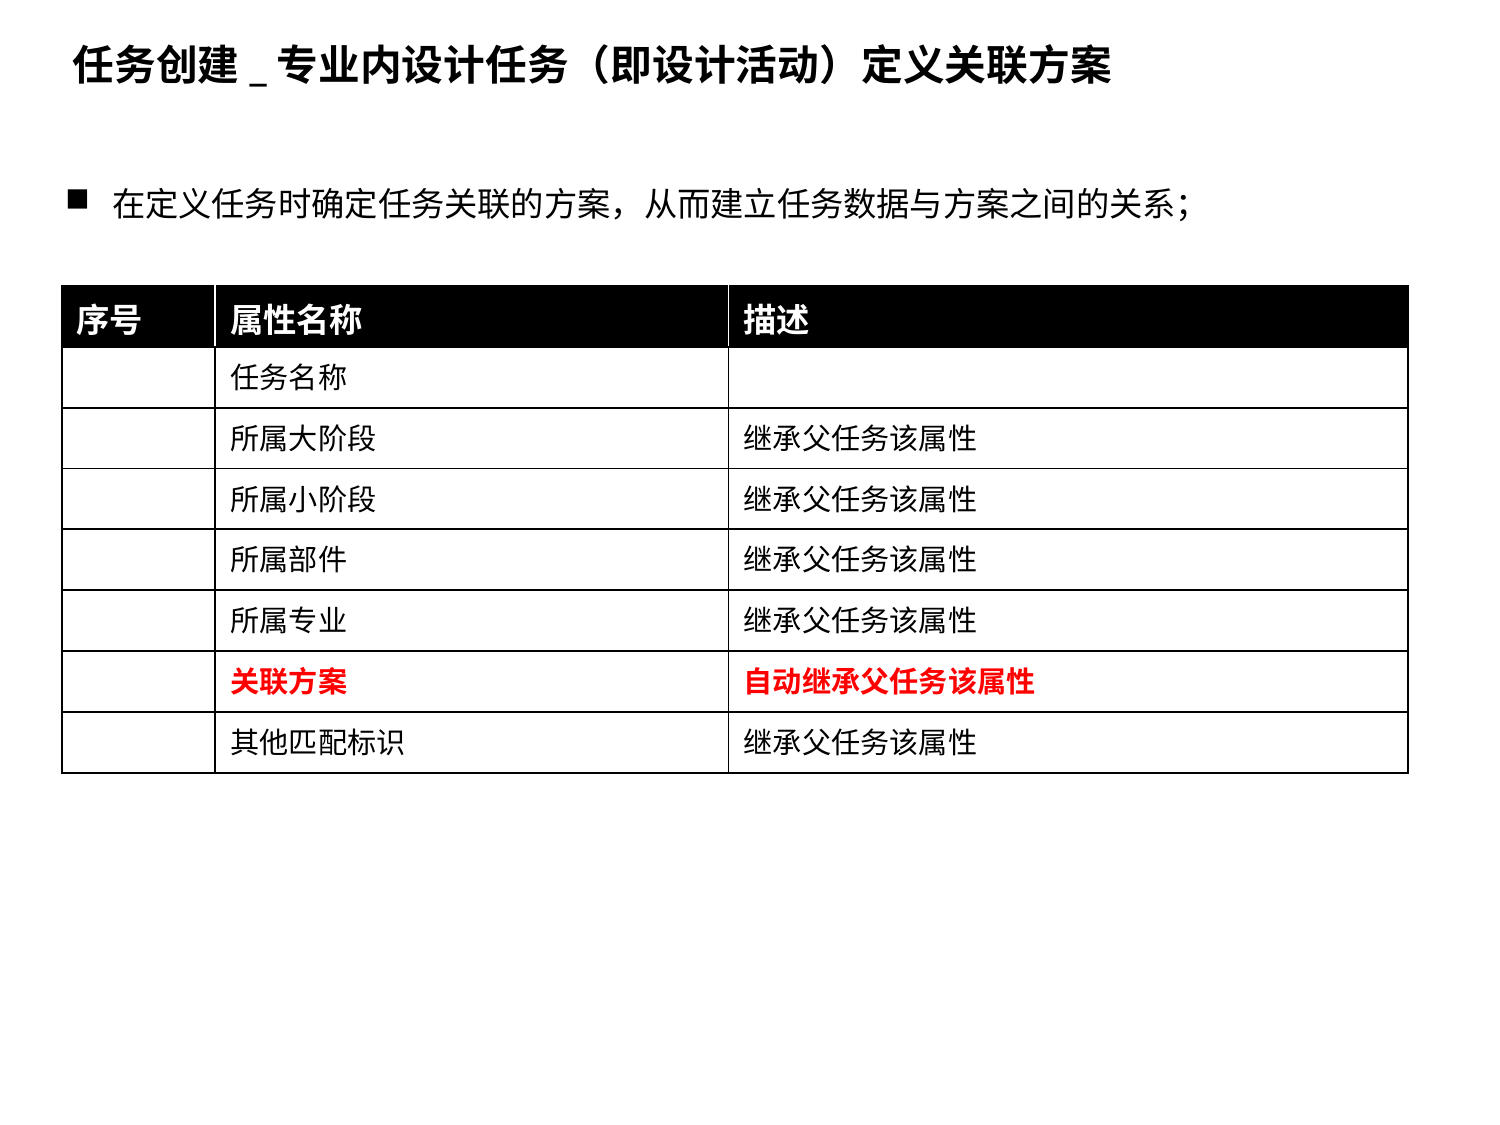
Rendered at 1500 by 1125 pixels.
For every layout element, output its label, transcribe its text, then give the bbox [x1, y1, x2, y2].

text_box 在定义任务时确定任务关联的方案，从而建立任务数据与方案之间的关系； [50, 155, 1420, 231]
table_cell 其他匹配标识 [216, 713, 728, 772]
table_cell 继承父任务该属性 [729, 591, 1407, 650]
table_cell [63, 409, 214, 468]
table_header 序号 [63, 287, 214, 346]
table_cell [63, 591, 214, 650]
table_cell 所属专业 [216, 591, 728, 650]
table_cell [729, 348, 1407, 407]
table_cell 继承父任务该属性 [729, 469, 1407, 528]
table_cell [63, 530, 214, 589]
table_cell 所属部件 [216, 530, 728, 589]
table_header 属性名称 [216, 287, 728, 346]
table_cell 关联方案 [216, 652, 728, 711]
table_cell 所属大阶段 [216, 409, 728, 468]
table_cell [63, 469, 214, 528]
text_box 任务创建_专业内设计任务（即设计活动）定义关联方案 [57, 30, 1353, 96]
table_cell 继承父任务该属性 [729, 409, 1407, 468]
table_cell 任务名称 [216, 348, 728, 407]
table_cell [63, 713, 214, 772]
table_cell 继承父任务该属性 [729, 713, 1407, 772]
table_cell 继承父任务该属性 [729, 530, 1407, 589]
table_header 描述 [729, 287, 1407, 346]
table_cell 所属小阶段 [216, 469, 728, 528]
table_cell [63, 652, 214, 711]
table_cell [63, 348, 214, 407]
table_cell 自动继承父任务该属性 [729, 652, 1407, 711]
